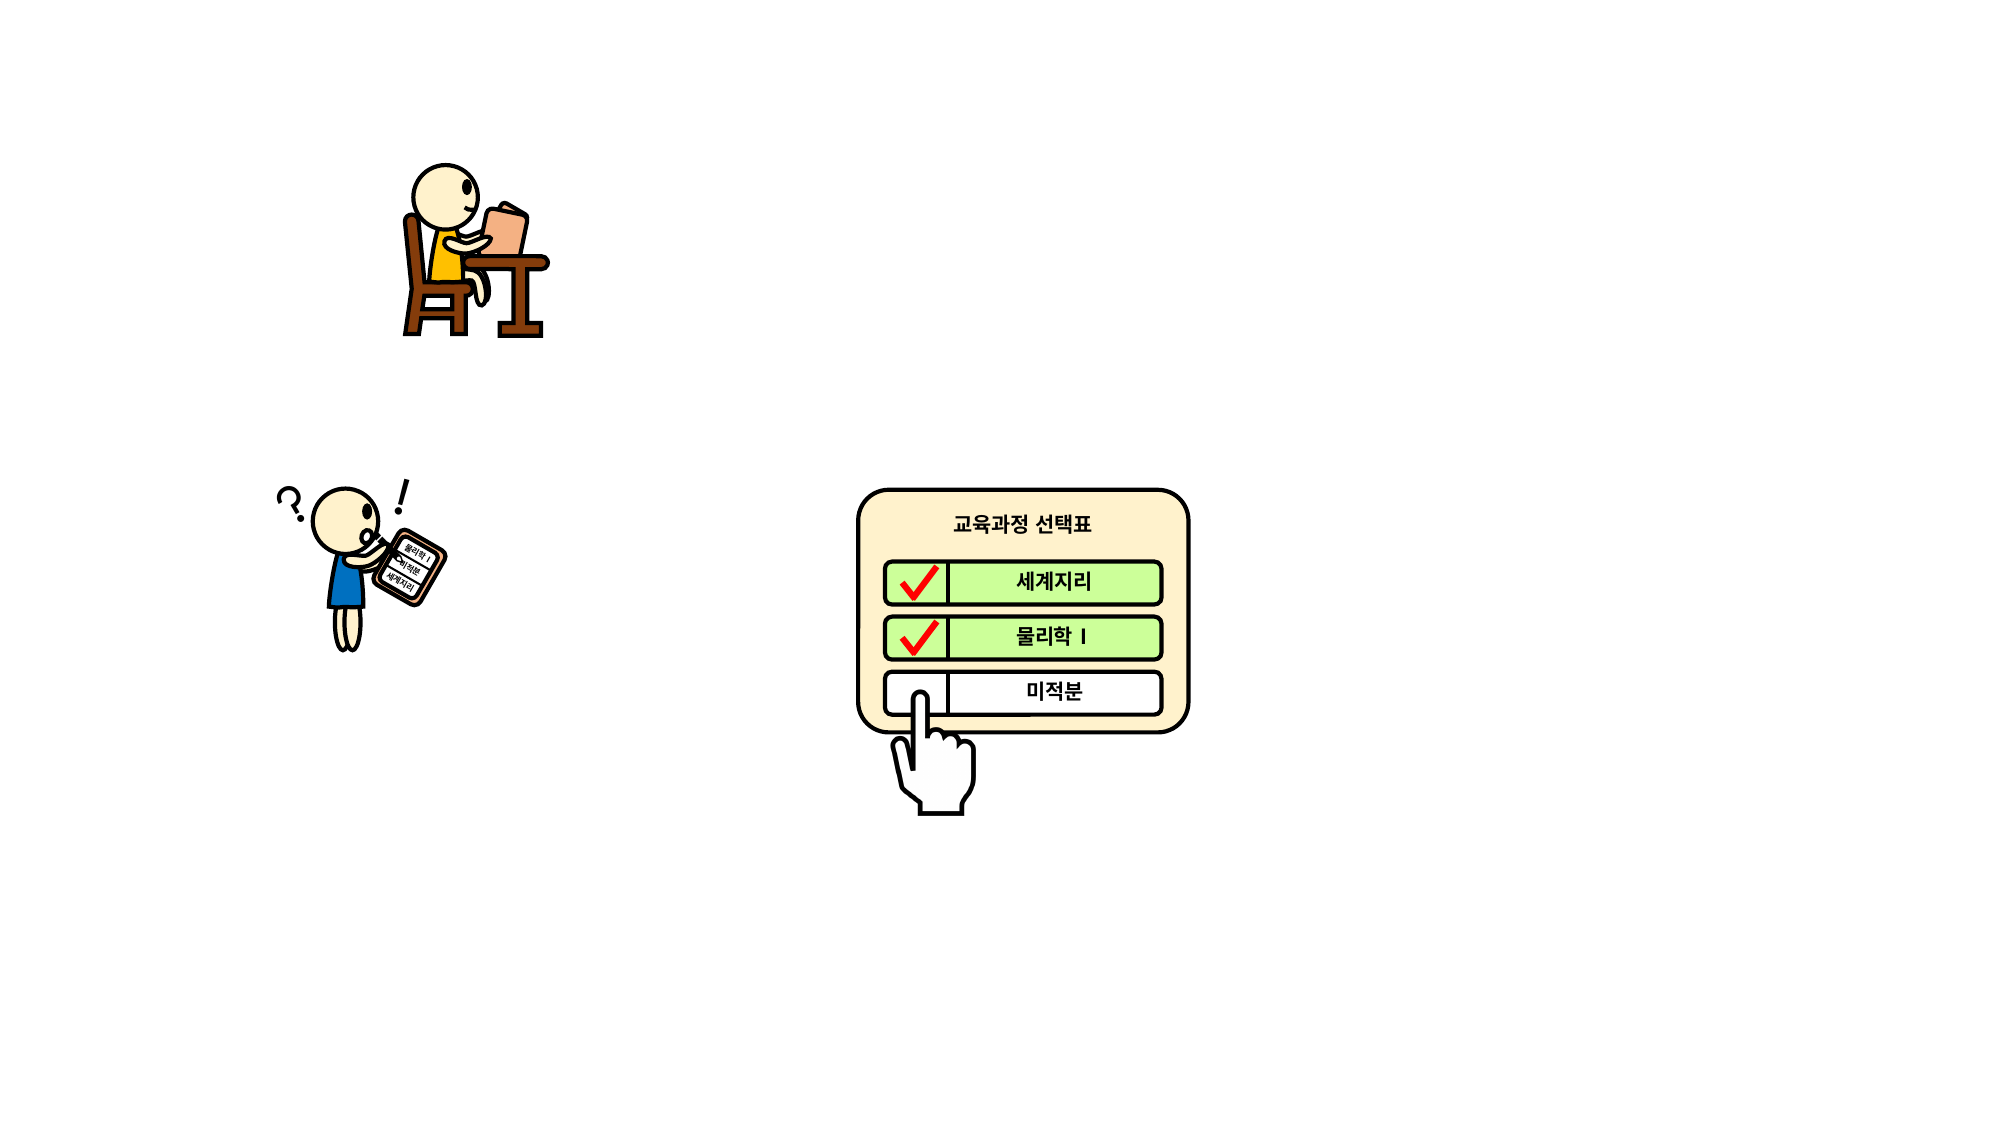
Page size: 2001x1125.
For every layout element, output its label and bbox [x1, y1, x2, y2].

text_box [258, 464, 459, 665]
text_box [843, 471, 1199, 827]
text_box [403, 165, 548, 336]
